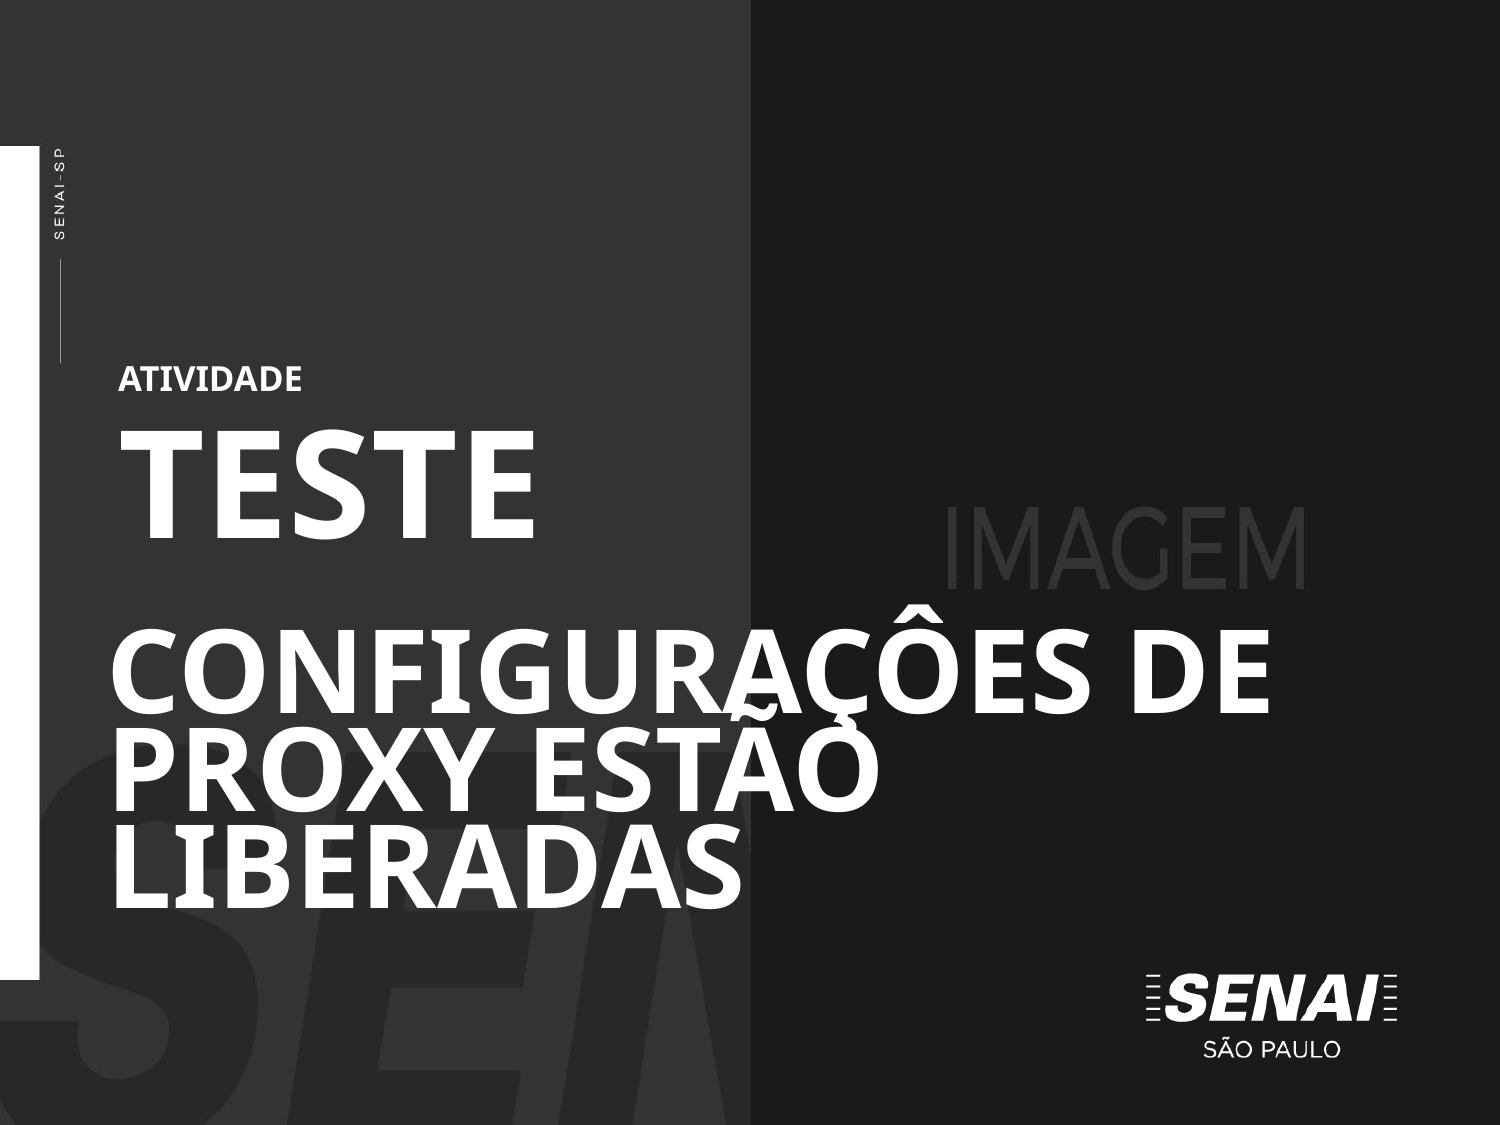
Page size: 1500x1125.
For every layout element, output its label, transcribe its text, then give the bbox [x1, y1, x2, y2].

list TESTE [103, 429, 1475, 677]
picture [0, 0, 1500, 1125]
list ATIVIDADE [103, 356, 1475, 407]
text_box CONFIGURAÇÔES DE PROXY ESTÃO LIBERADAS [91, 628, 1463, 992]
